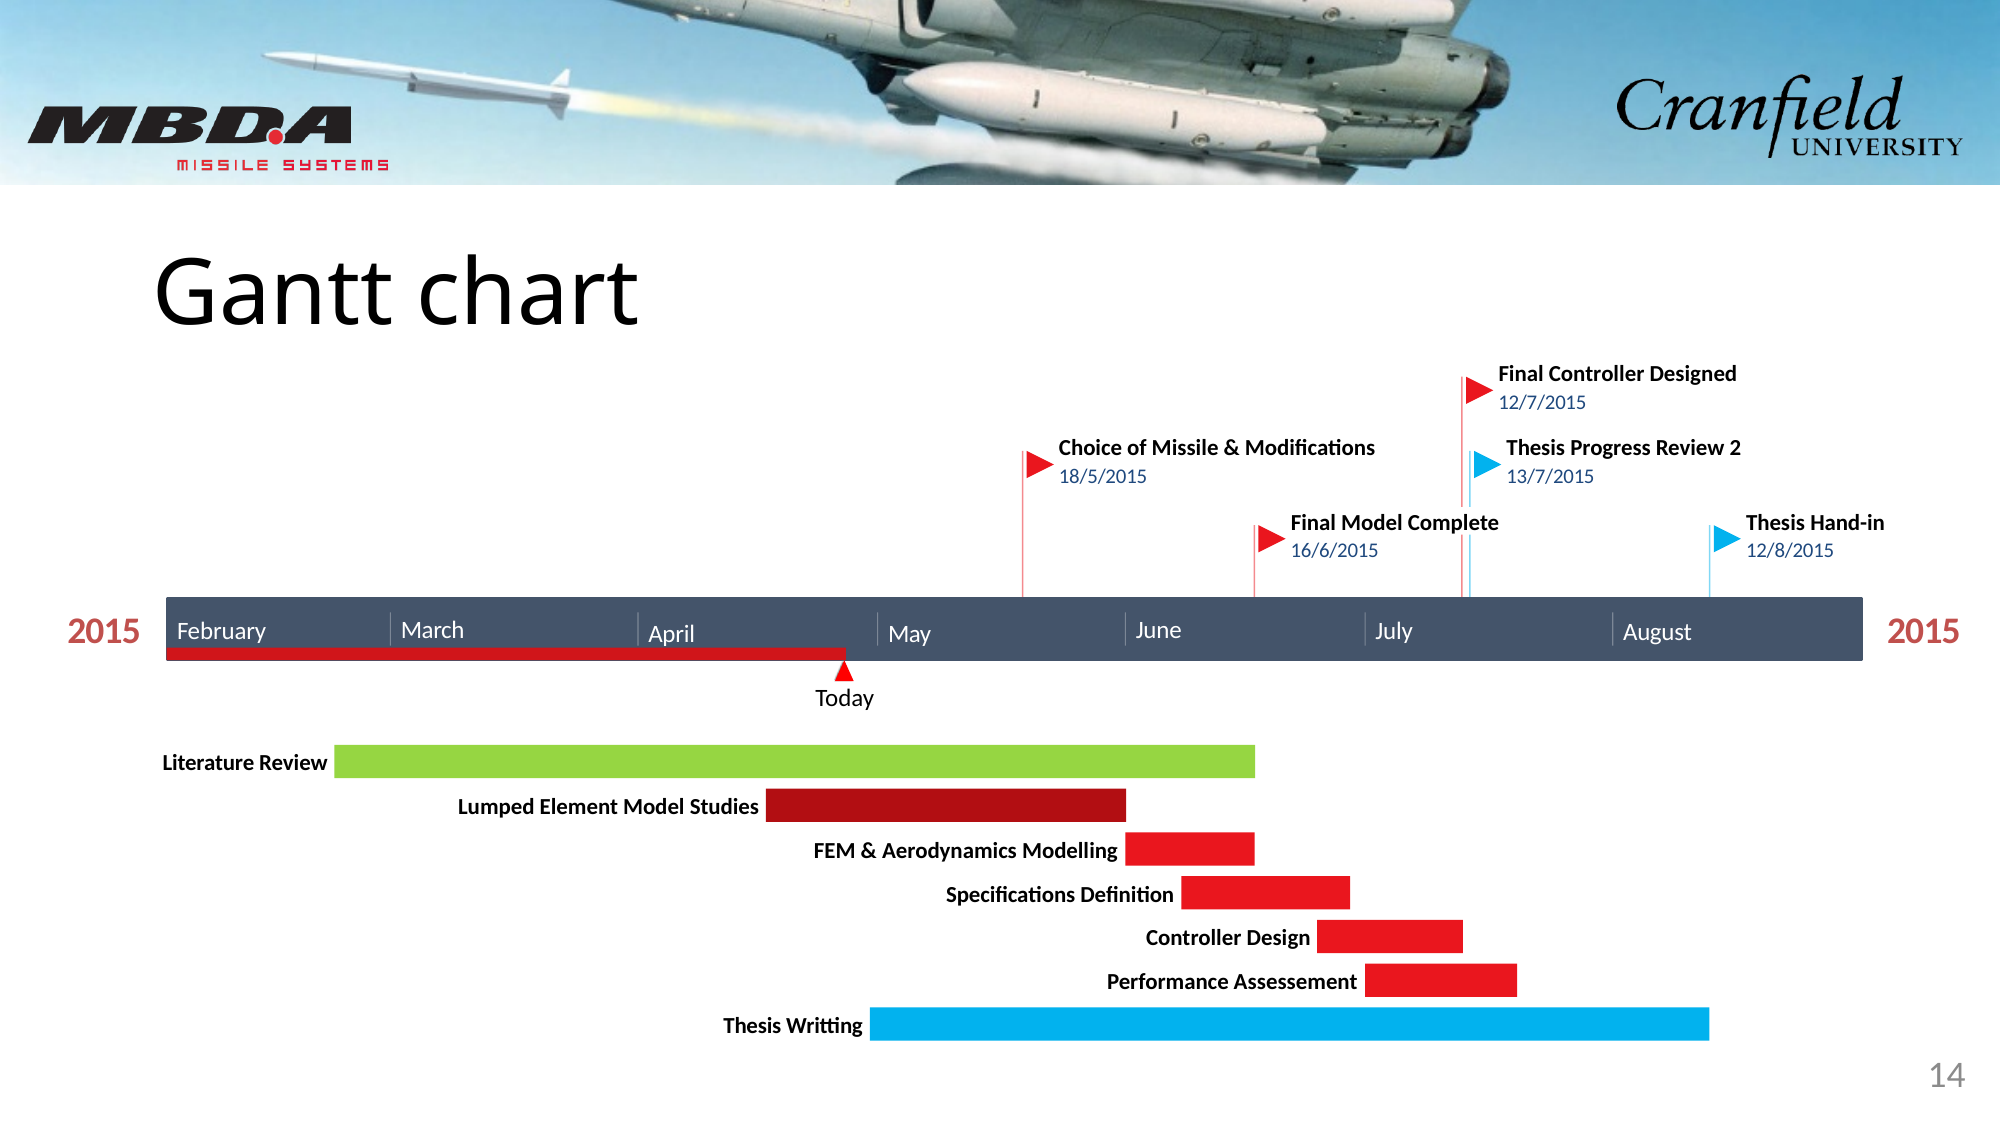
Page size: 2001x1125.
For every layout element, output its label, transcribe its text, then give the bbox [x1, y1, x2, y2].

text_box Thesis Writting [719, 1010, 864, 1038]
text_box [1465, 375, 1496, 406]
text_box Controller Design [1144, 922, 1311, 951]
text_box 2015 [1885, 606, 1963, 652]
text_box [333, 744, 1256, 779]
text_box Today [784, 681, 906, 712]
text_box July [1375, 613, 1432, 646]
text_box May [888, 613, 991, 652]
text_box 2015 [65, 606, 143, 652]
text_box [166, 597, 1863, 661]
text_box 12/8/2015 [1746, 536, 1838, 563]
text_box 16/6/2015 [1290, 536, 1383, 563]
text_box Literature Review [158, 747, 328, 776]
title Gantt chart [137, 214, 1863, 377]
text_box [1025, 449, 1057, 480]
text_box March [400, 613, 533, 645]
text_box [166, 647, 847, 661]
text_box [1257, 523, 1288, 554]
text_box [1316, 919, 1464, 954]
text_box April [648, 613, 828, 652]
slide_number 14 [1530, 1042, 1981, 1103]
text_box August [1623, 613, 1710, 648]
text_box [833, 657, 855, 681]
text_box Specifications Definition [942, 878, 1175, 907]
text_box [869, 1006, 1710, 1042]
text_box Final Controller Designed [1498, 358, 1738, 387]
text_box [1364, 963, 1518, 998]
text_box February [177, 613, 343, 646]
text_box [1712, 523, 1744, 554]
text_box [1180, 875, 1351, 910]
text_box [765, 788, 1127, 823]
text_box Thesis Hand-in [1746, 506, 1886, 535]
text_box [1124, 831, 1256, 867]
picture [0, 0, 2000, 185]
text_box 13/7/2015 [1506, 462, 1598, 488]
text_box Thesis Progress Review 2 [1506, 432, 1744, 461]
text_box 18/5/2015 [1058, 462, 1151, 488]
text_box Lumped Element Model Studies [455, 791, 760, 820]
text_box Final Model Complete [1290, 506, 1502, 535]
text_box [1473, 449, 1504, 480]
text_box 12/7/2015 [1498, 388, 1591, 414]
text_box FEM & Aerodynamics Modelling [812, 835, 1119, 863]
text_box Choice of Missile & Modifications [1058, 432, 1378, 461]
text_box June [1135, 613, 1231, 645]
text_box Performance Assessement [1105, 966, 1358, 995]
